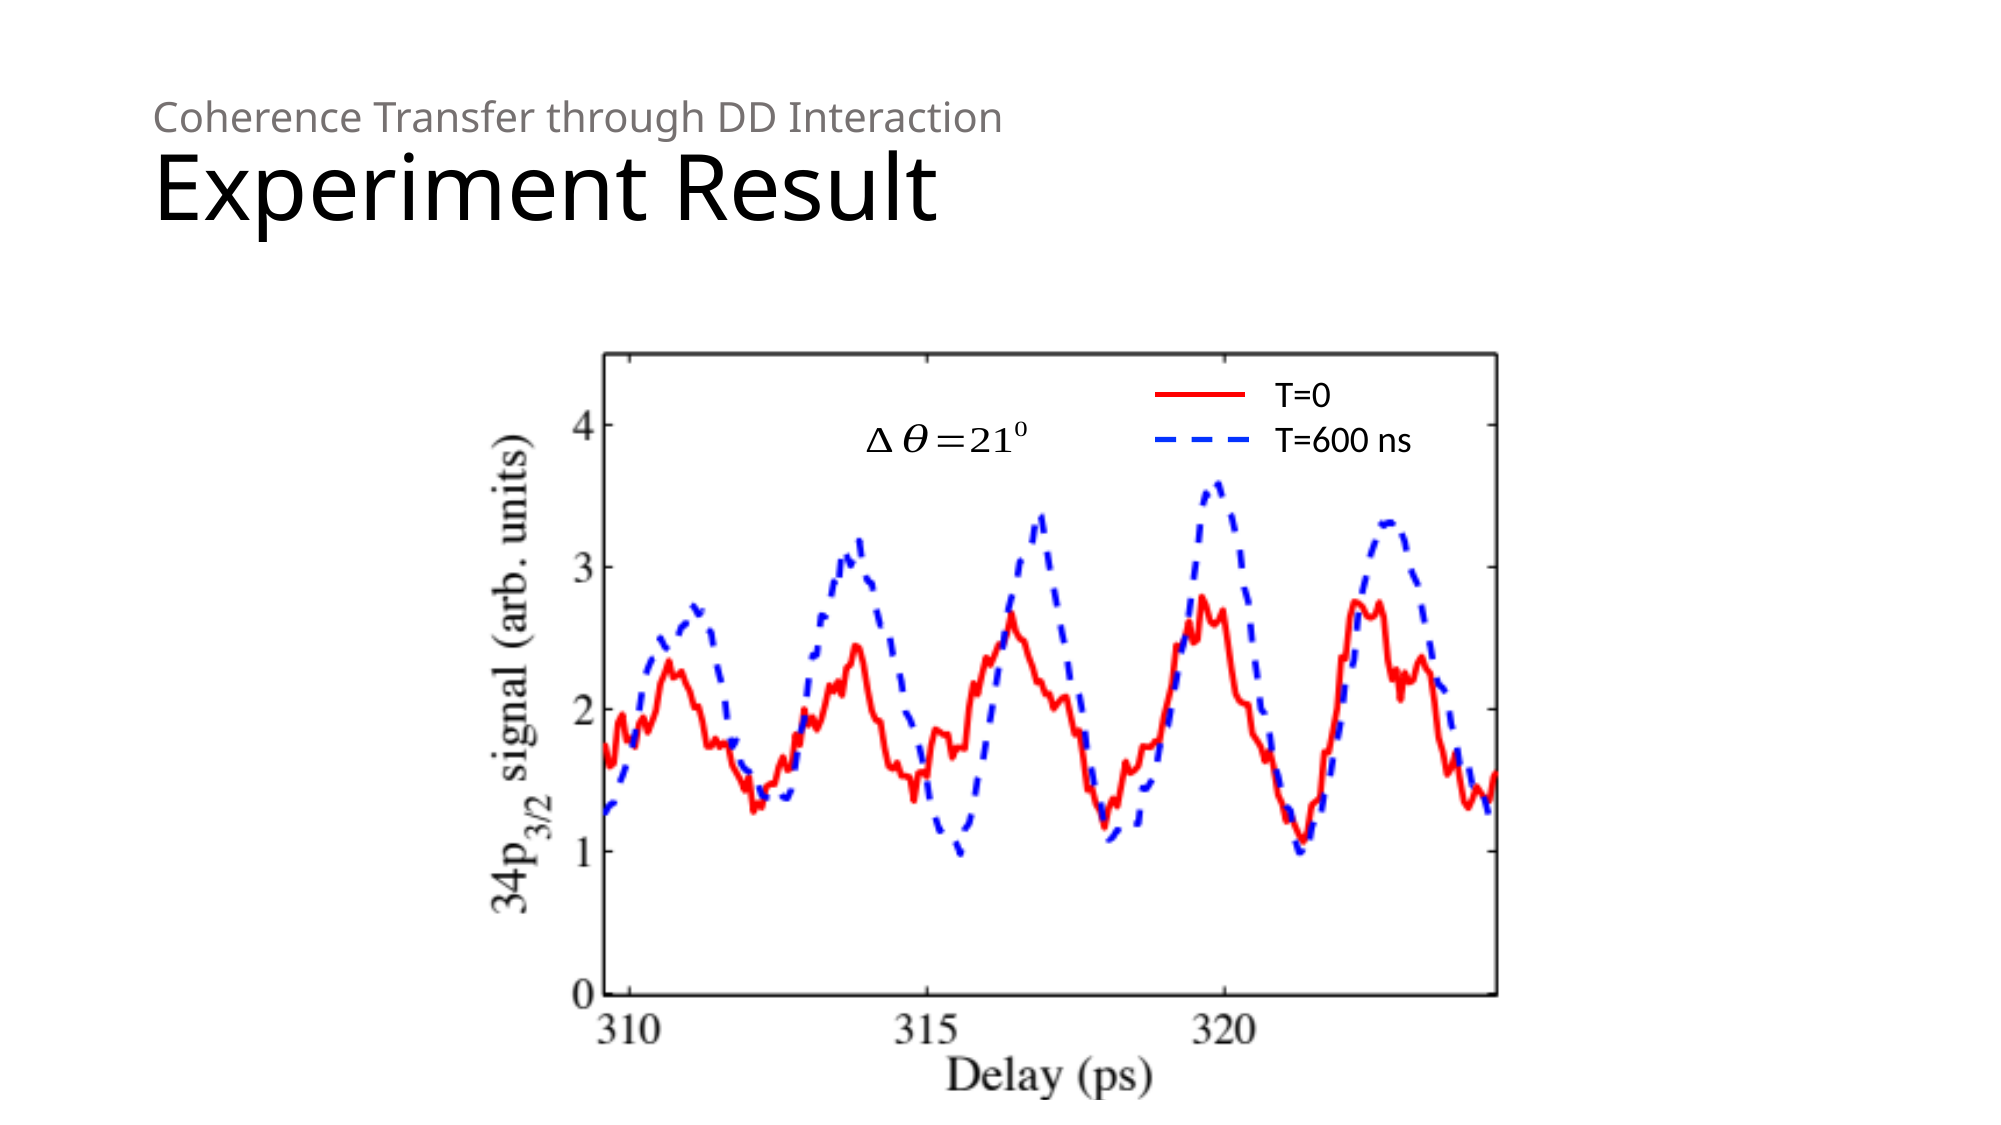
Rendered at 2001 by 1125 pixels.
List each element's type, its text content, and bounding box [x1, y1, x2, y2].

title Coherence Transfer through DD Interaction Experiment Result [137, 59, 1863, 278]
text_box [455, 294, 1602, 1100]
